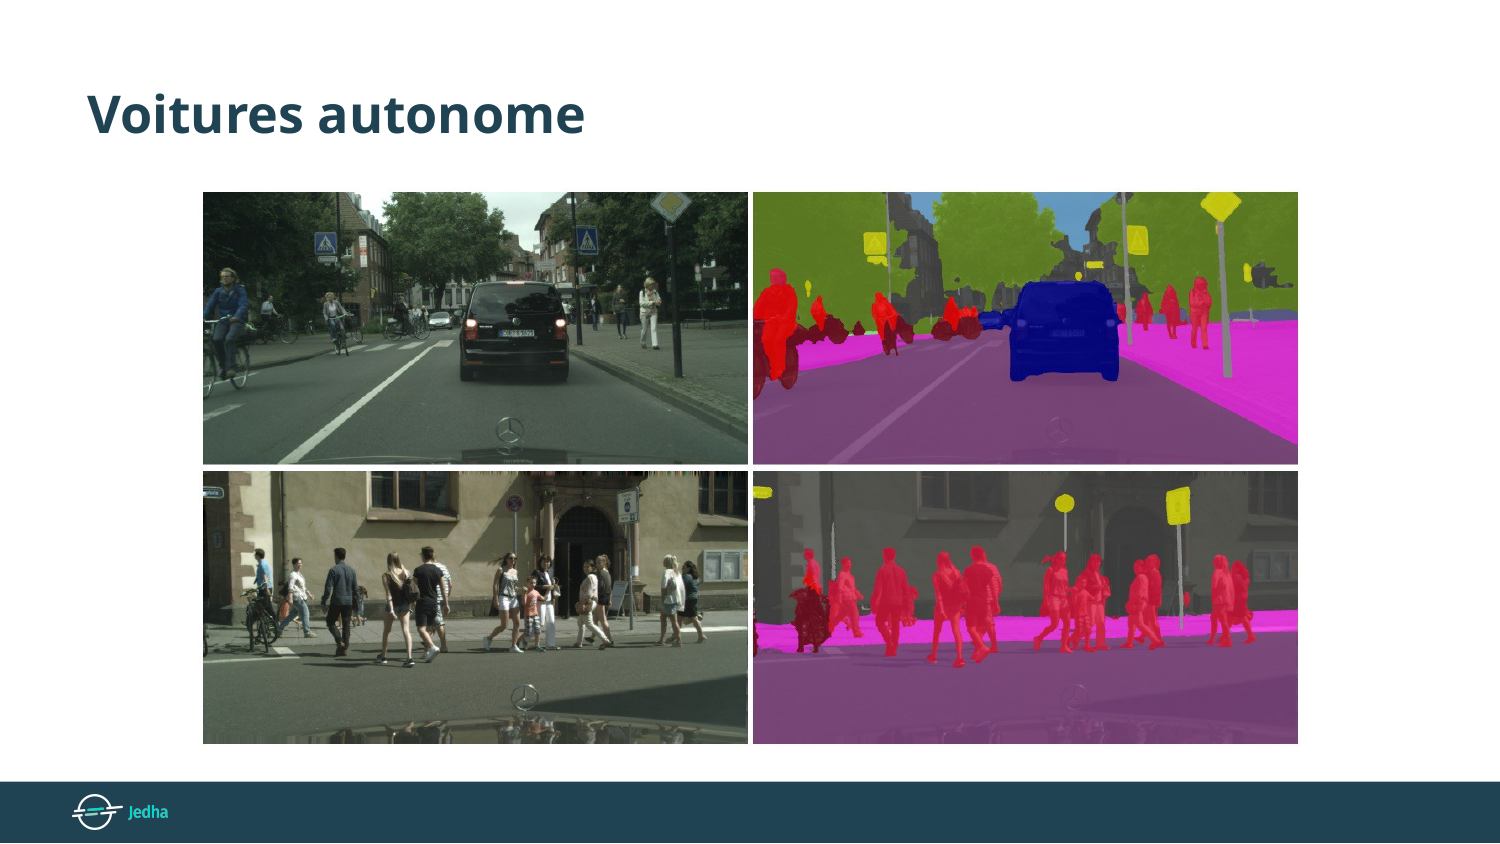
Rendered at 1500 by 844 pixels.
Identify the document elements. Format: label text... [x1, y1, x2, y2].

picture [72, 794, 168, 830]
picture [199, 187, 1301, 748]
title Voitures autonome [72, 66, 945, 154]
text_box [0, 781, 1500, 843]
